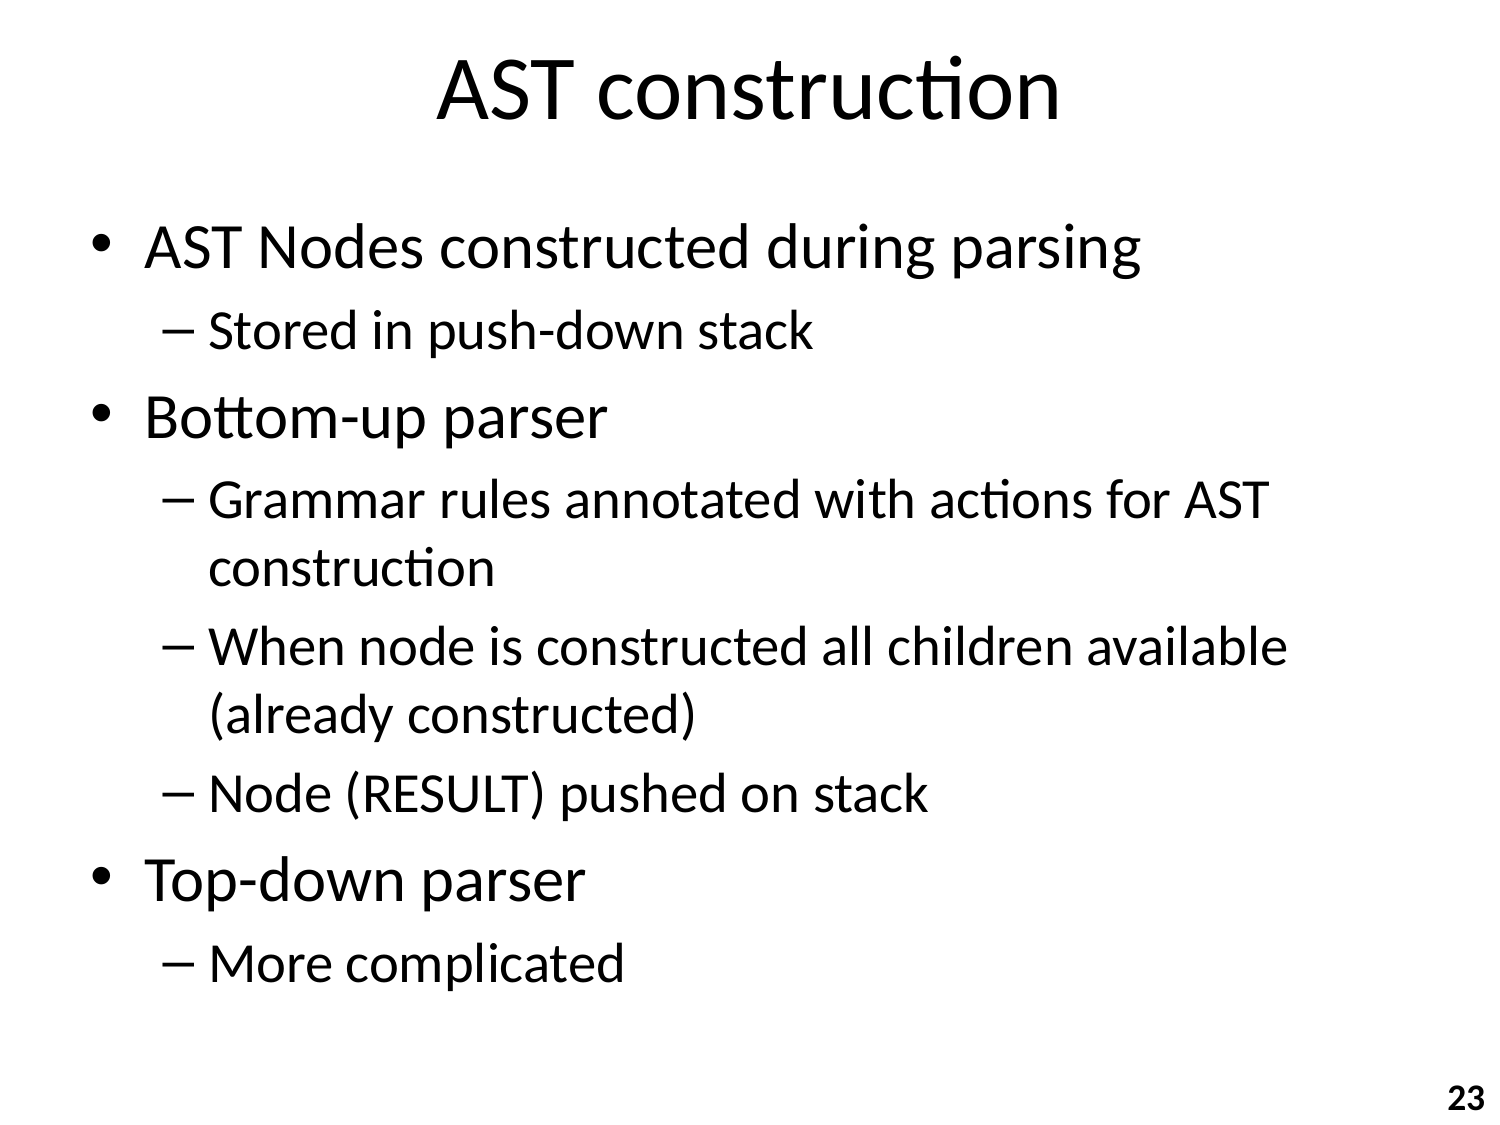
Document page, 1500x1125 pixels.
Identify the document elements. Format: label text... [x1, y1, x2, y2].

list AST Nodes constructed during parsing Stored in push-down stack Bottom-up parser Grammar rules annotated with actions for AST construction When node is constructed all children available (already constructed) Node (RESULT) pushed on stack Top-down parser More complicated [75, 196, 1425, 1005]
slide_number 23 [1423, 1065, 1500, 1125]
title AST construction [75, 19, 1425, 147]
